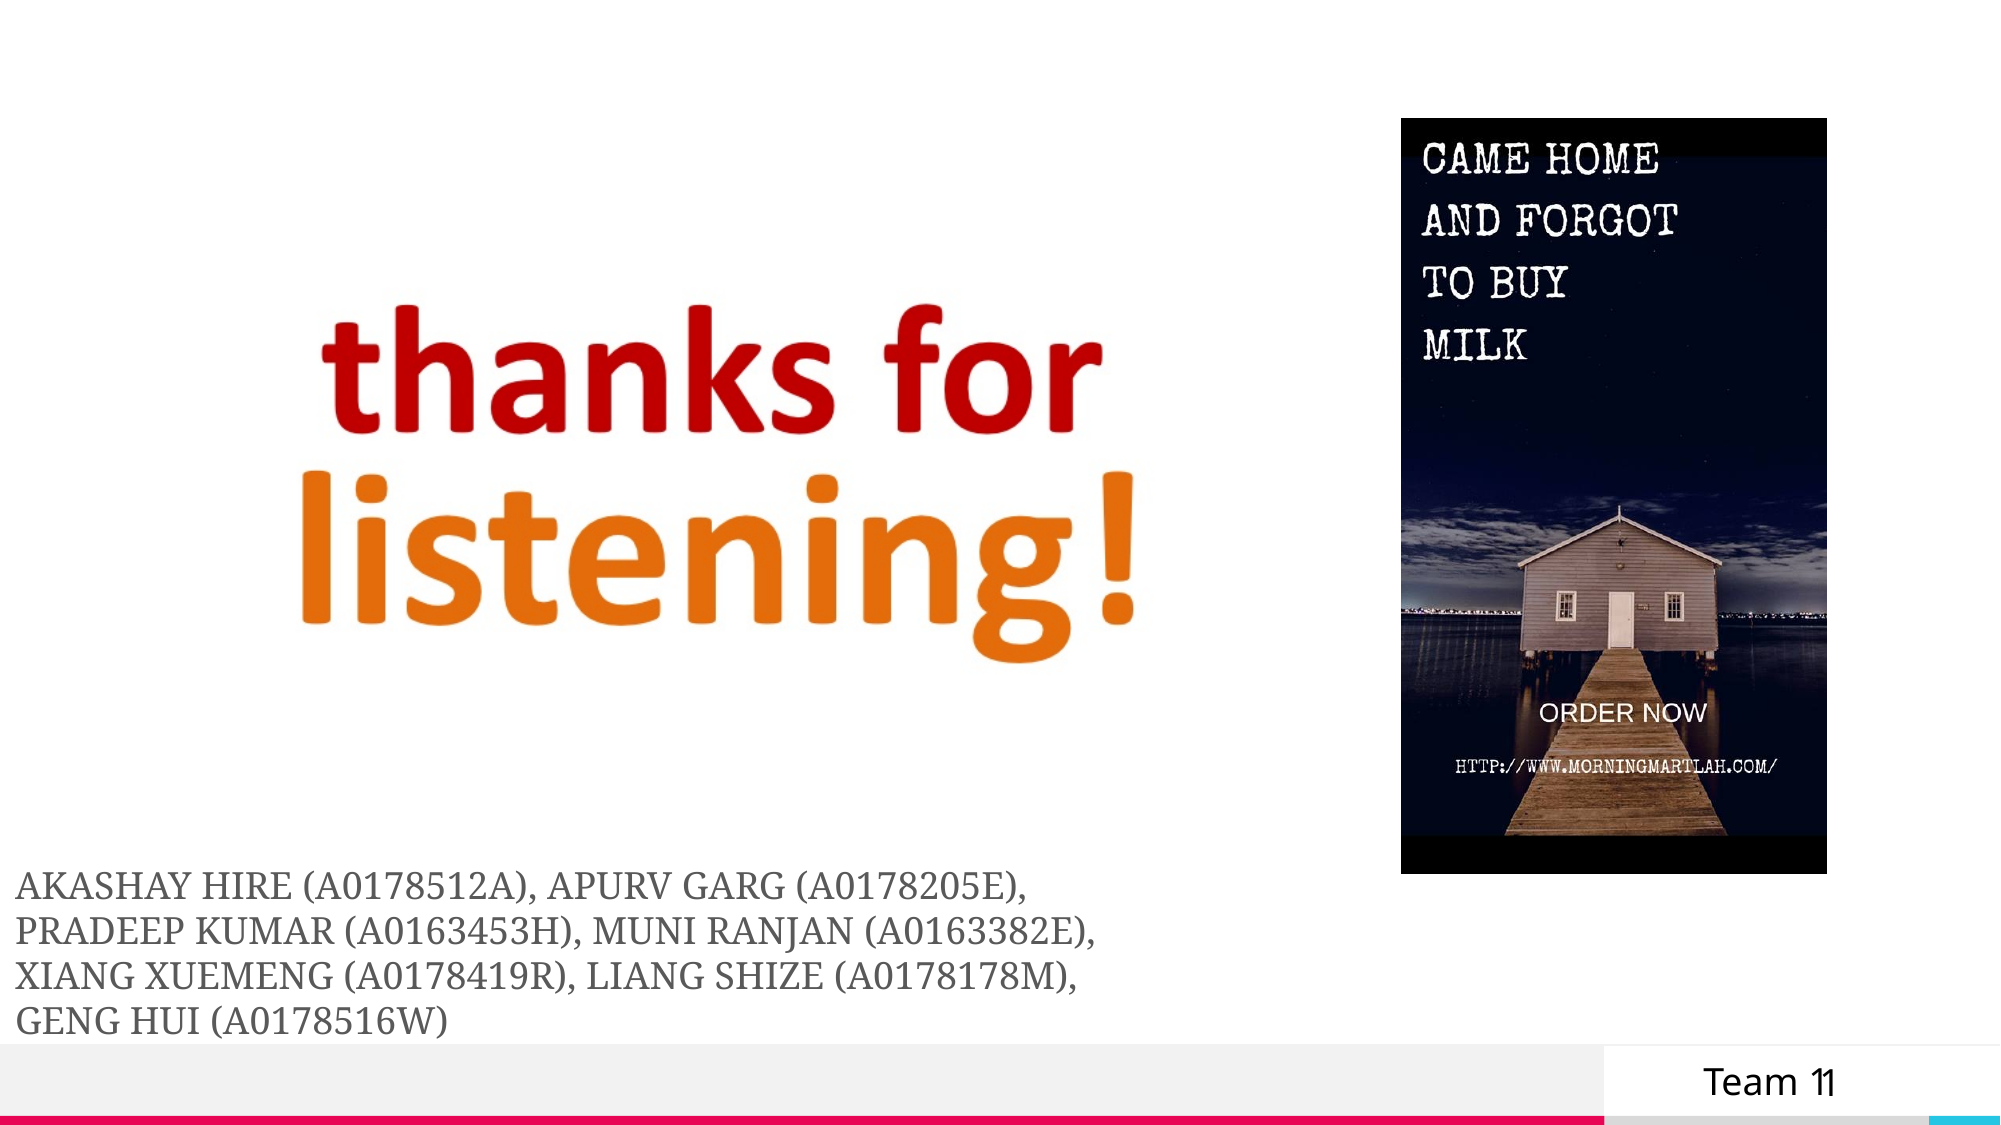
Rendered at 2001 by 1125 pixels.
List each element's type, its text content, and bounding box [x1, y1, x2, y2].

picture [1400, 118, 1827, 874]
picture [233, 118, 1207, 849]
text_box AKASHAY HIRE (A0178512A), APURV GARG (A0178205E), PRADEEP KUMAR (A0163453H), MUNI RANJAN (A0163382E), XIANG XUEMENG (A0178419R), LIANG SHIZE (A0178178M), GENG HUI (A0178516W) [0, 854, 1597, 1052]
text_box 1 [1804, 1051, 1848, 1112]
